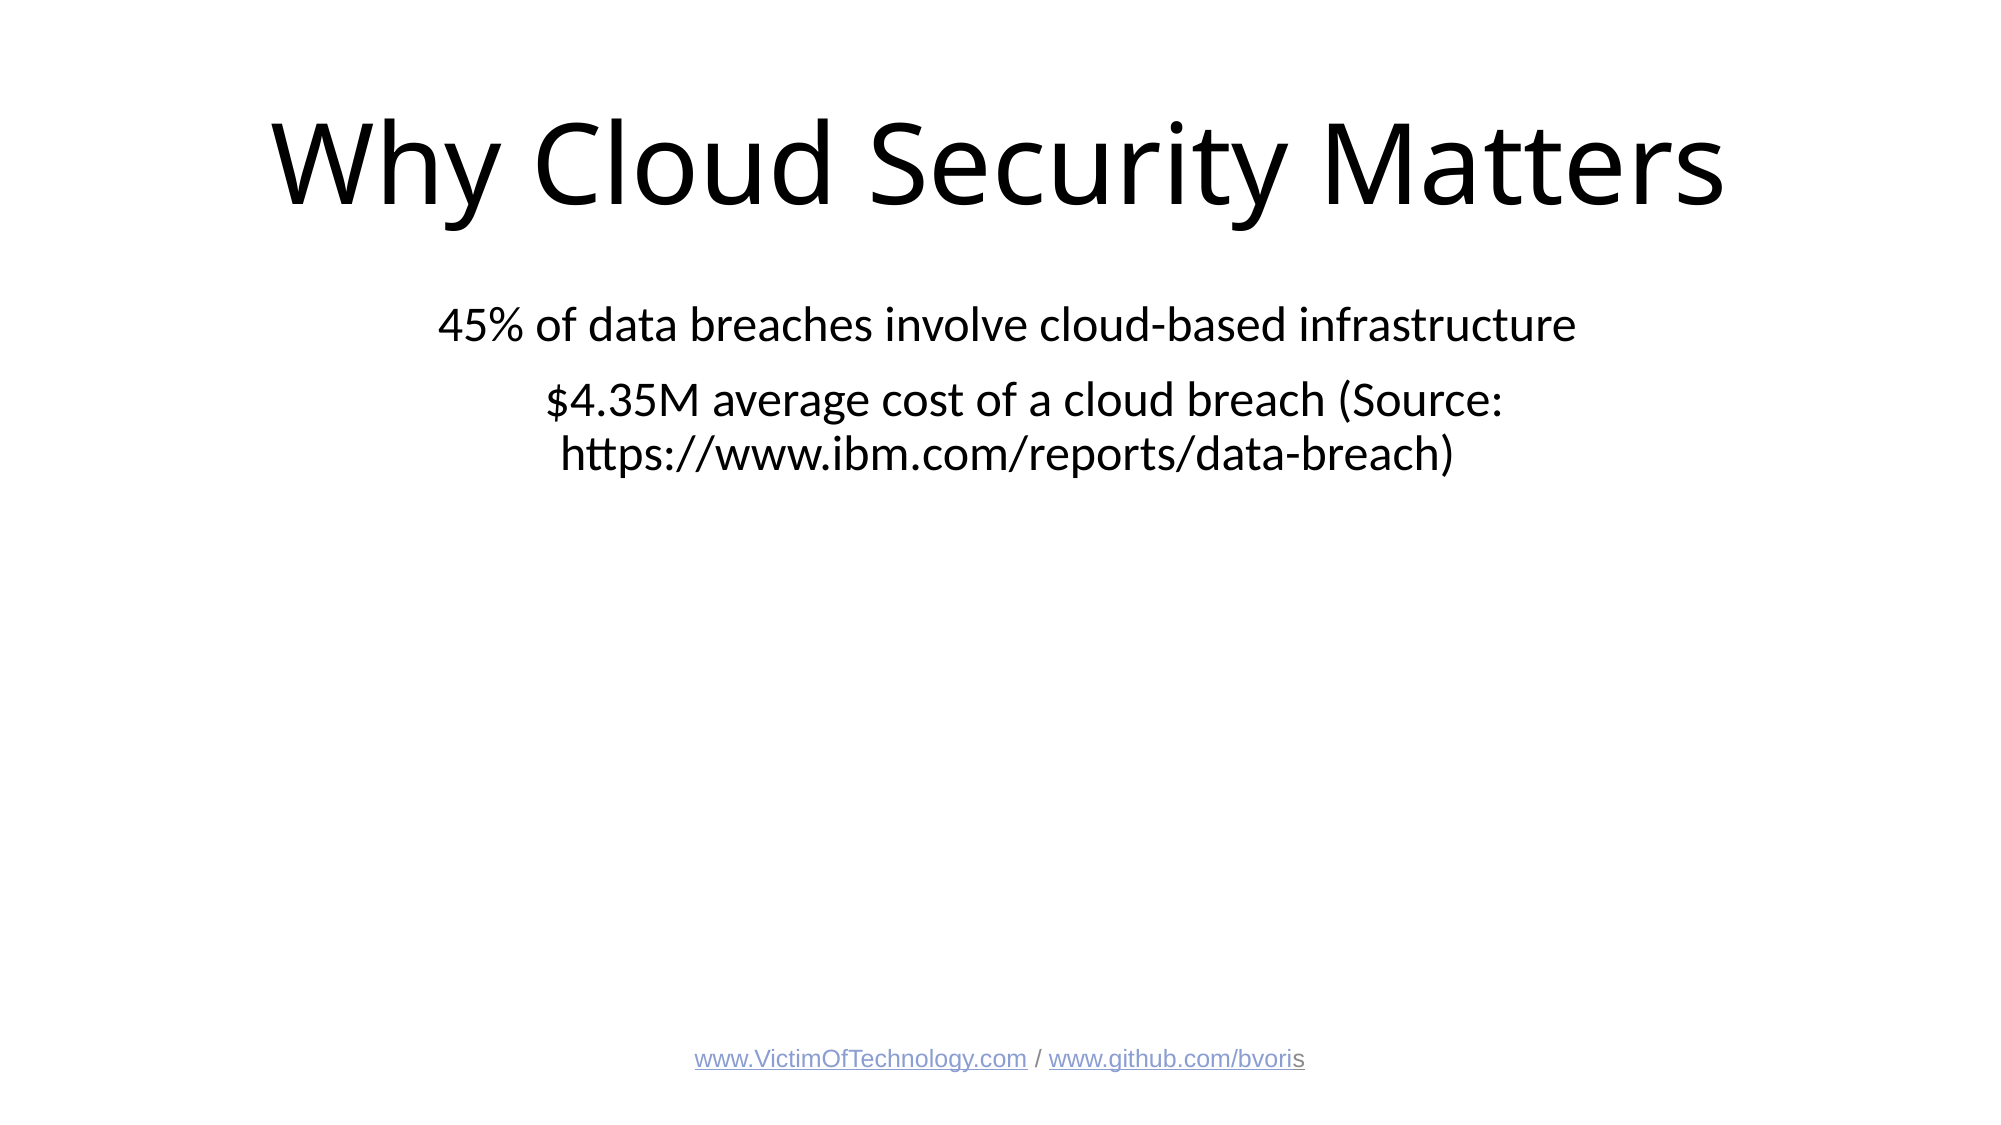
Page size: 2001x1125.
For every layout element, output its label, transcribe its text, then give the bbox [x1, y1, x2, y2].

footer www.VictimOfTechnology.com / www.github.com/bvoris [662, 1042, 1338, 1103]
subtitle 45% of data breaches involve cloud-based infrastructure $4.35M average cost of a cloud breach (Source: https://www.ibm.com/reports/data-breach) [257, 290, 1758, 563]
title Why Cloud Security Matters [249, 68, 1750, 237]
